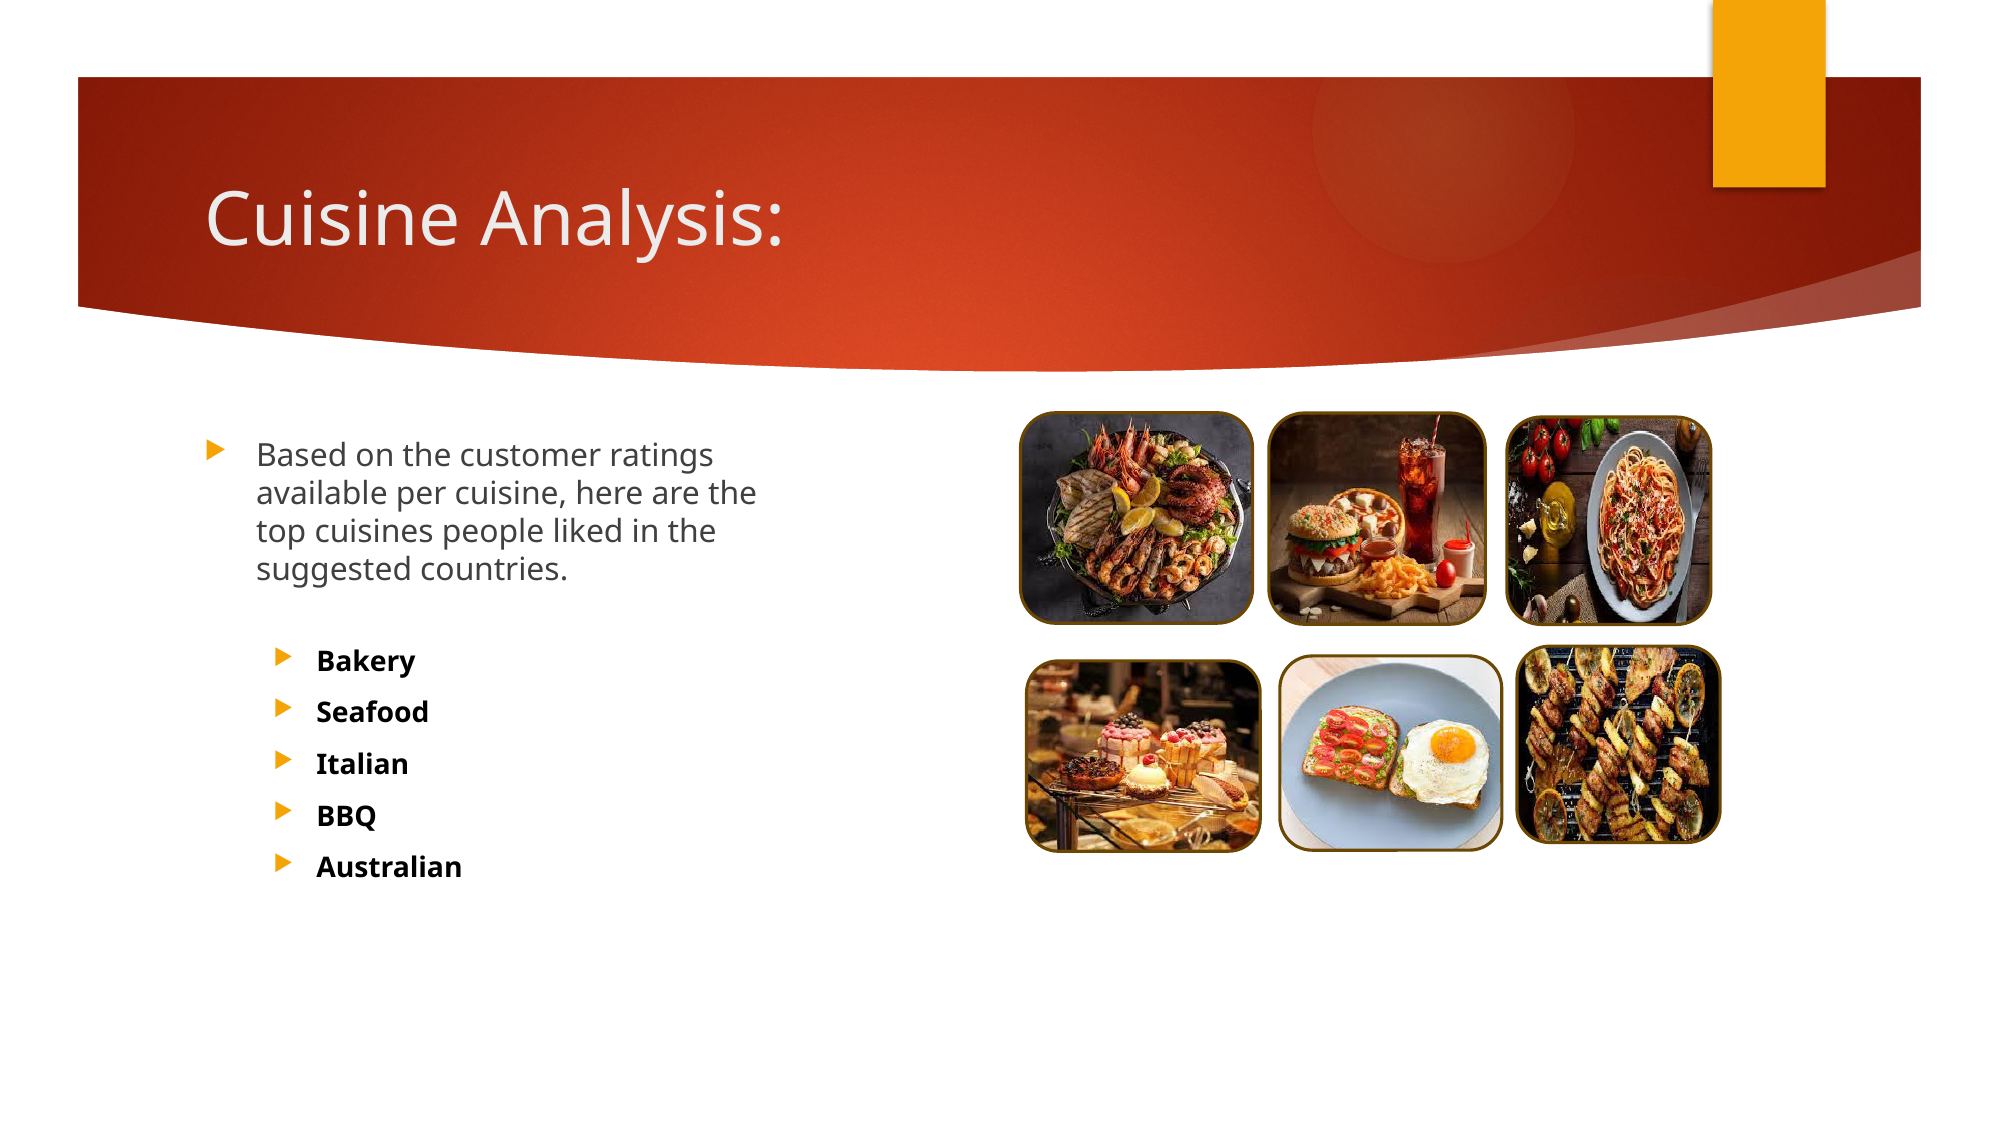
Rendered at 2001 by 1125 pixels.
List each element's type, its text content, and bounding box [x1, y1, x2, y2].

text_box [1018, 411, 1255, 625]
text_box [1024, 659, 1262, 853]
text_box [1515, 644, 1722, 845]
text_box [1267, 411, 1487, 626]
title Cuisine Analysis: [189, 155, 1627, 275]
list Based on the customer ratings available per cuisine, here are the top cuisines people liked in the suggested countries. Bakery Seafood Italian BBQ Australian [189, 427, 828, 988]
text_box [1505, 415, 1713, 627]
text_box [1278, 654, 1504, 852]
